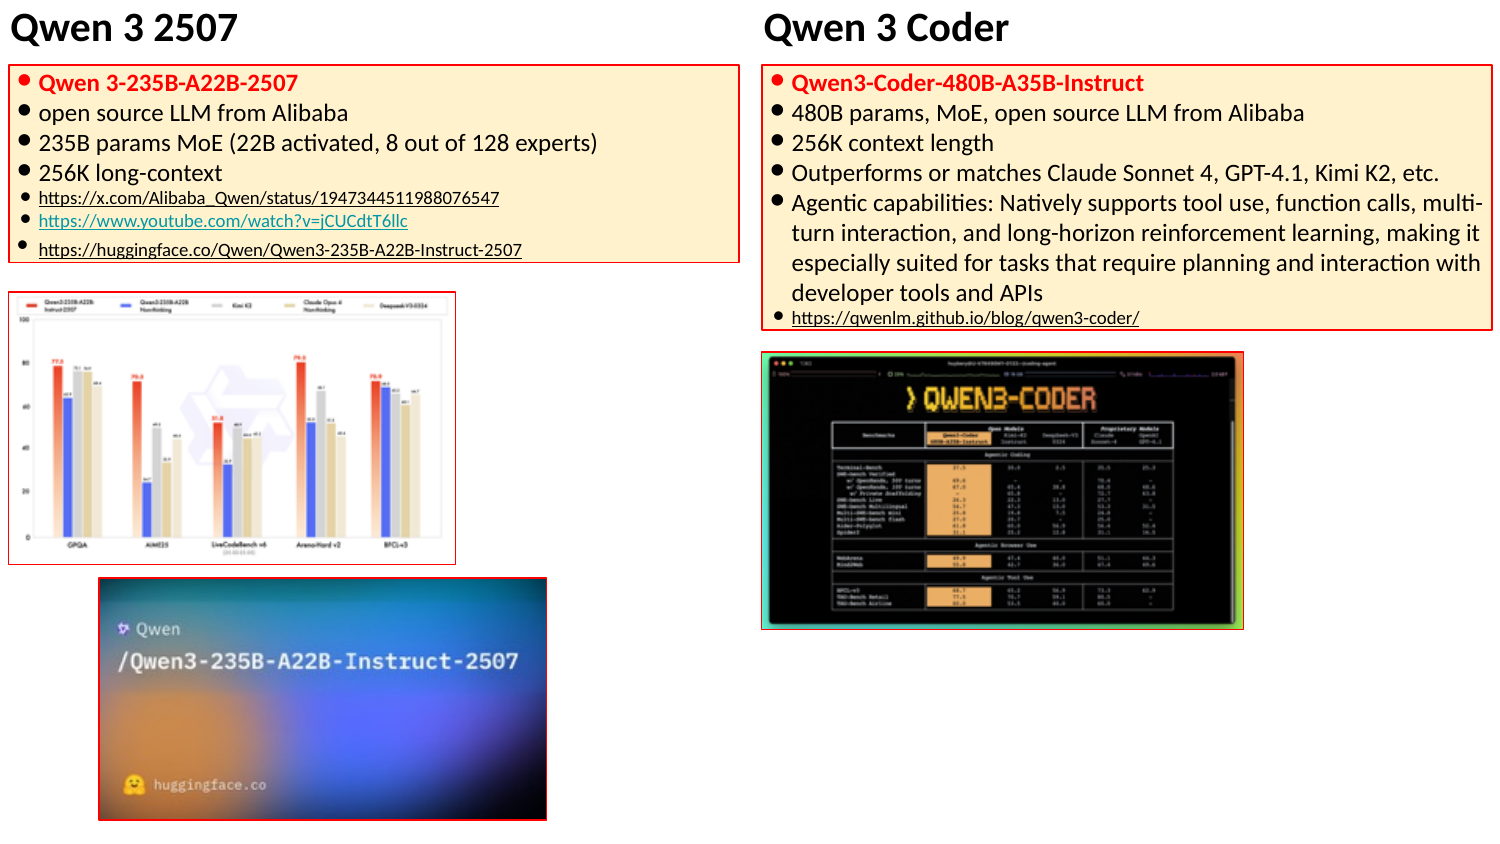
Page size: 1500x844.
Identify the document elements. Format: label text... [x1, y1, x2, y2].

text_box Qwen3-Coder-480B-A35B-Instruct 480B params, MoE, open source LLM from Alibaba 256K context length Outperforms or matches Claude Sonnet 4, GPT-4.1, Kimi K2, etc. Agentic capabilities: Natively supports tool use, function calls, multi-turn interaction, and long-horizon reinforcement learning, making it especially suited for tasks that require planning and interaction with developer tools and APIs https://qwenlm.github.io/blog/qwen3-coder/ [762, 64, 1493, 330]
text_box Qwen 3-235B-A22B-2507 open source LLM from Alibaba 235B params MoE (22B activated, 8 out of 128 experts) 256K long-context https://x.com/Alibaba_Qwen/status/1947344511988076547 https://www.youtube.com/watch?v=jCUCdtT6llc https://huggingface.co/Qwen/Qwen3-235B-A22B-Instruct-2507 [9, 64, 740, 263]
picture [8, 292, 455, 564]
picture [99, 578, 546, 820]
picture [761, 352, 1243, 629]
text_box Qwen 3 2507 [9, 0, 323, 52]
text_box Qwen 3 Coder [762, 0, 1076, 52]
